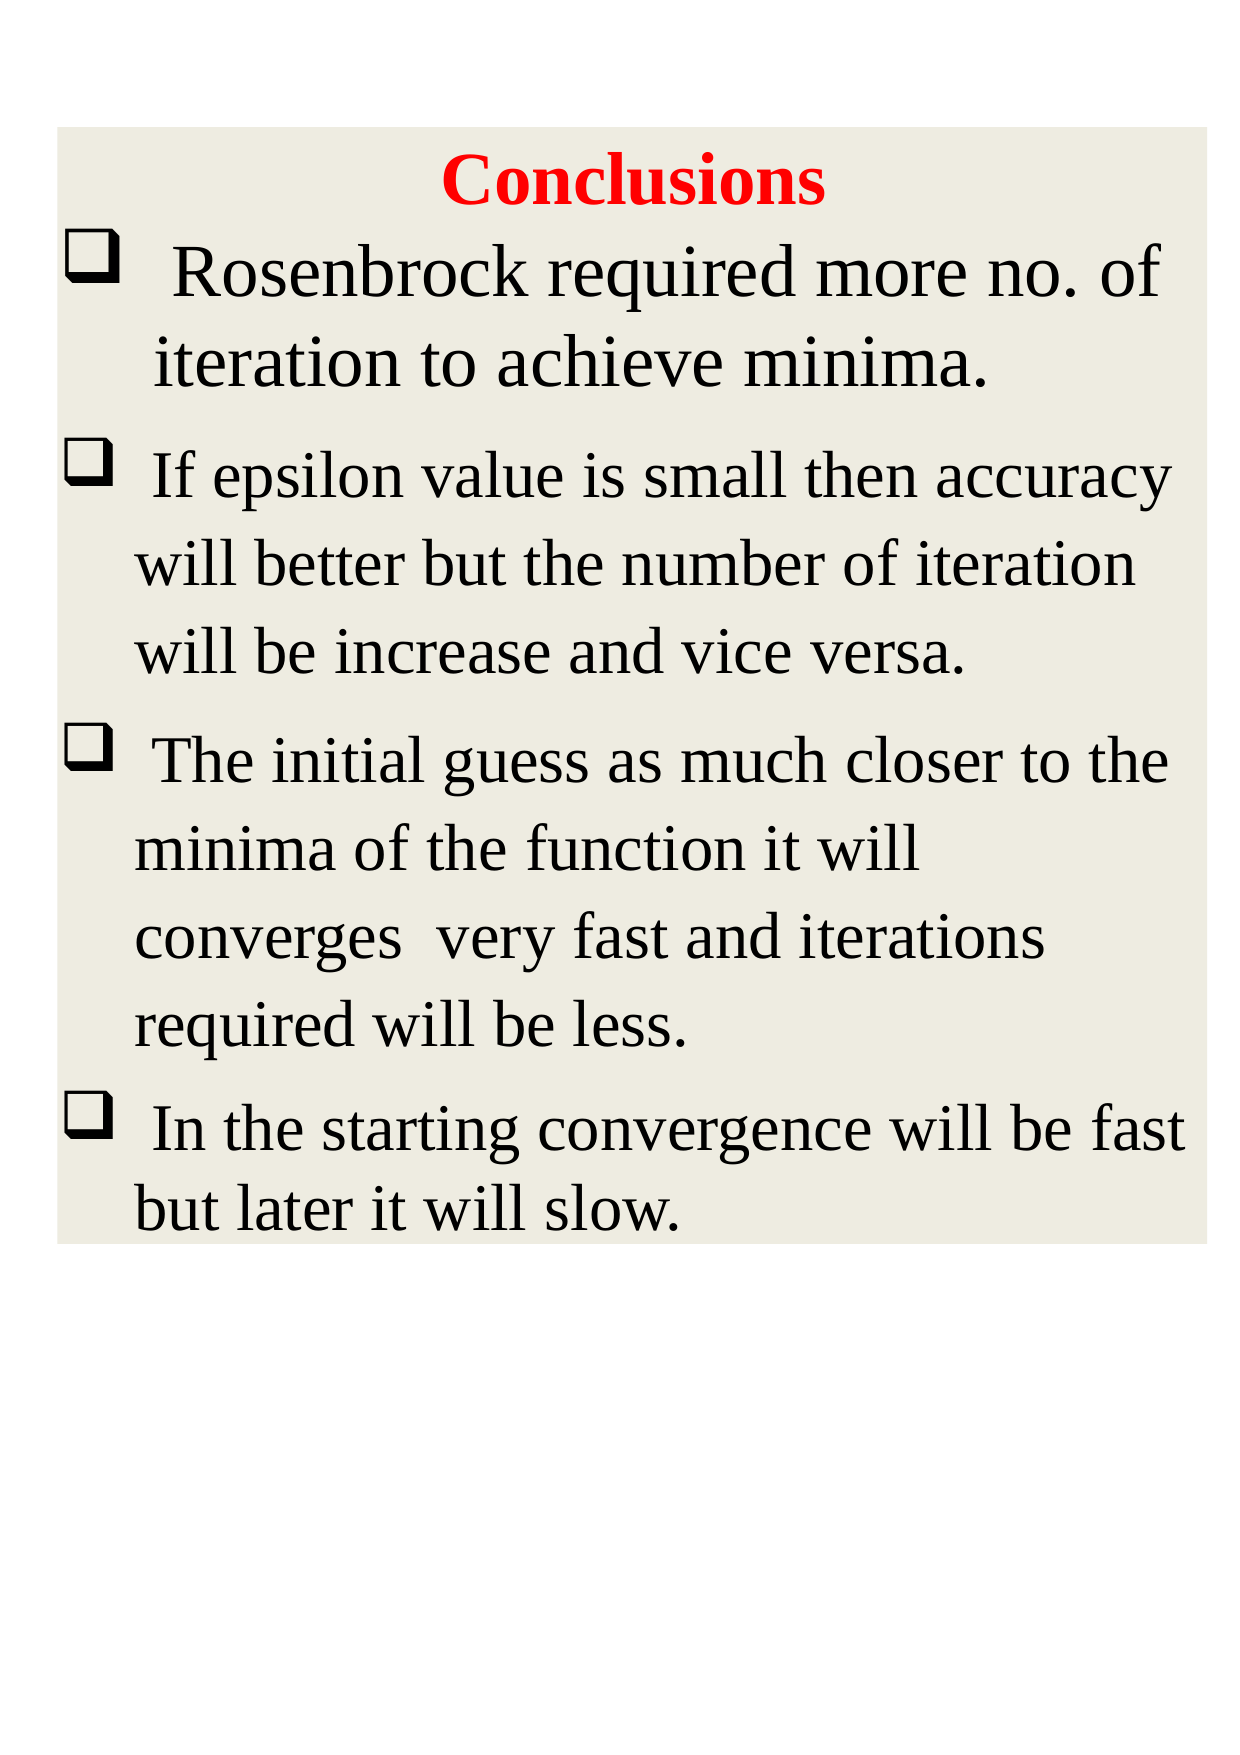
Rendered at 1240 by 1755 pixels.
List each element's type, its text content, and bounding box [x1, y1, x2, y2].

text_box Conclusions Rosenbrock required more no. of iteration to achieve minima. If epsilon value is small then accuracy will better but the number of iteration will be increase and vice versa. The initial guess as much closer to the minima of the function it will converges very fast and iterations required will be less. In the starting convergence will be fast but later it will slow. [57, 127, 1208, 1244]
